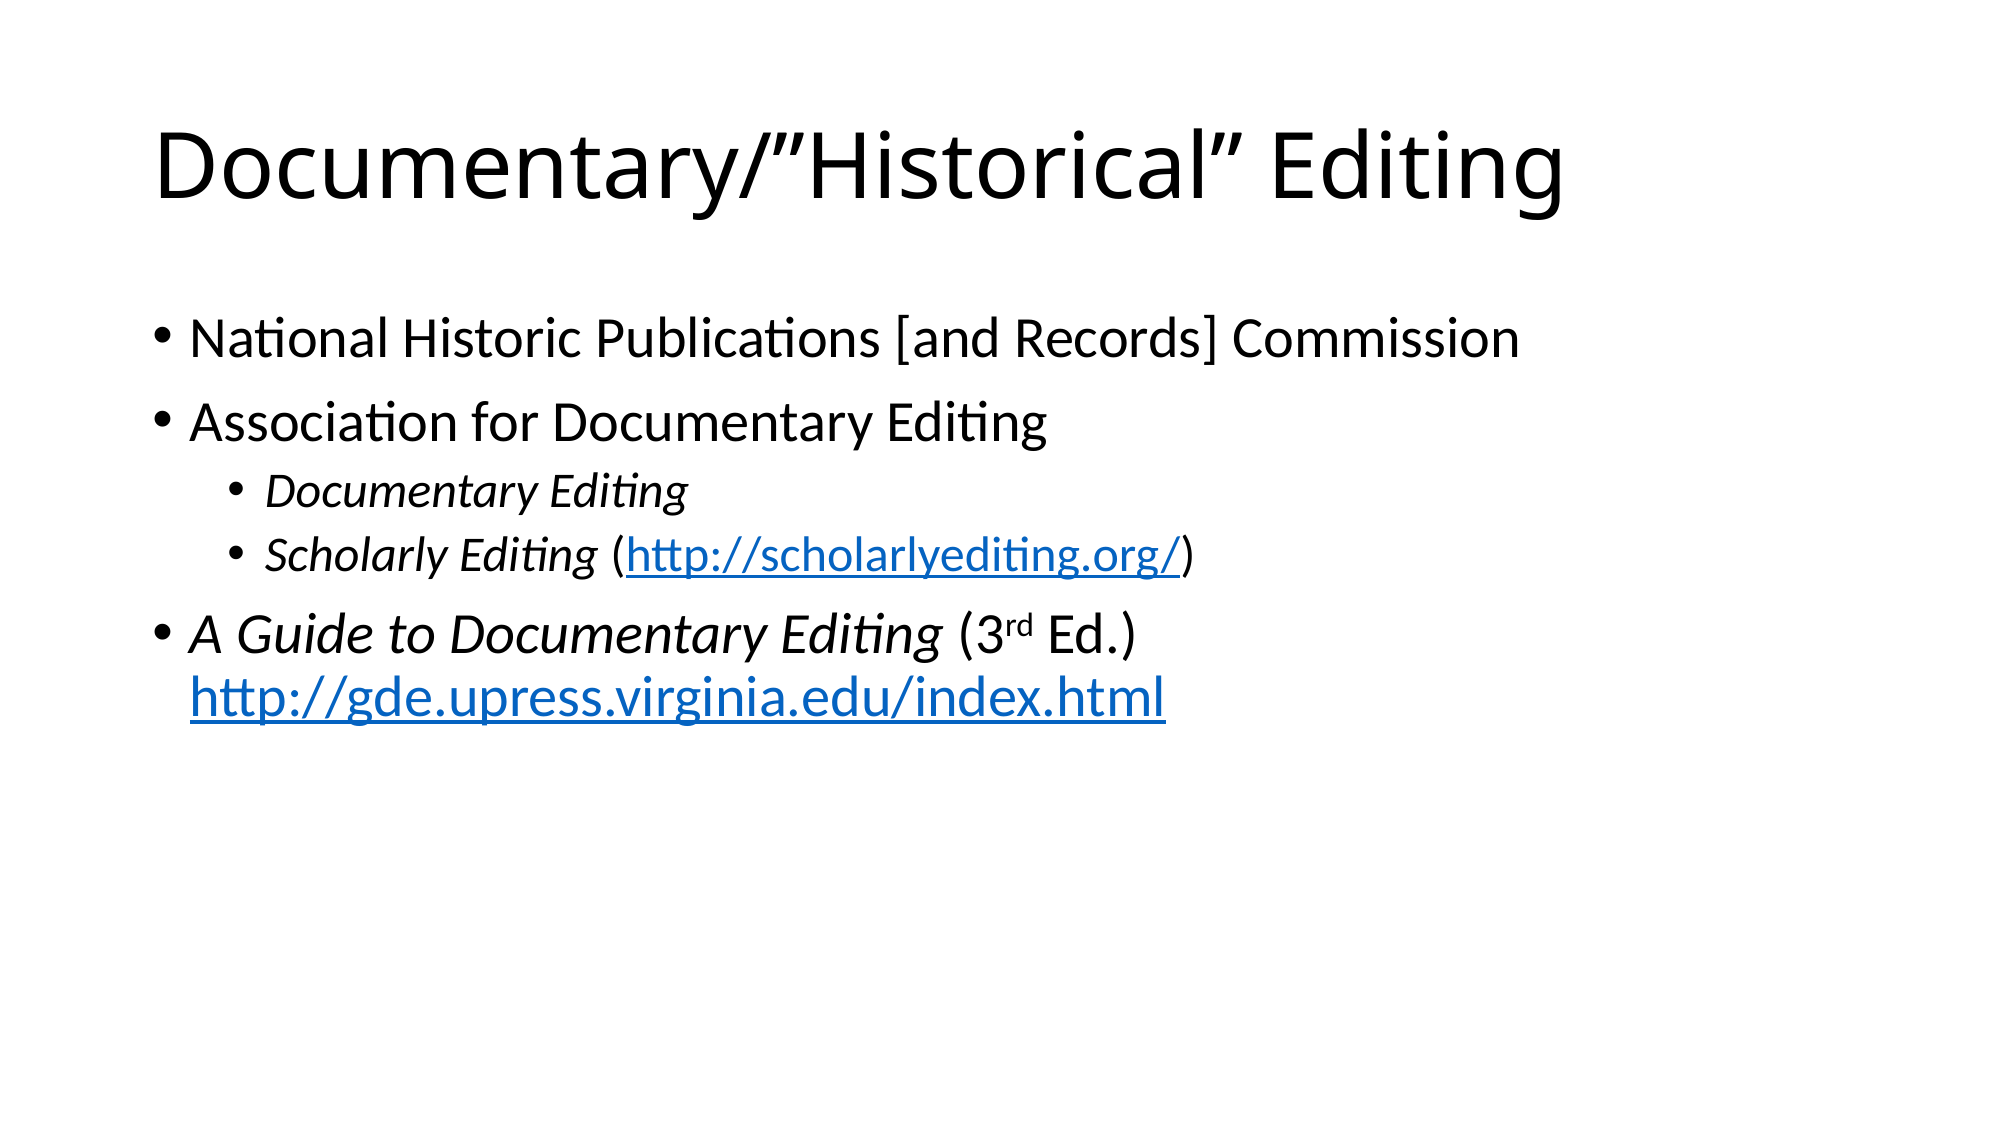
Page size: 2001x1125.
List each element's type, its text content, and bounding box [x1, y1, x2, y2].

list National Historic Publications [and Records] Commission Association for Documentary Editing Documentary Editing Scholarly Editing (http://scholarlyediting.org/) A Guide to Documentary Editing (3rd Ed.) http://gde.upress.virginia.edu/index.html [137, 299, 1863, 1014]
title Documentary/”Historical” Editing [137, 59, 1863, 278]
